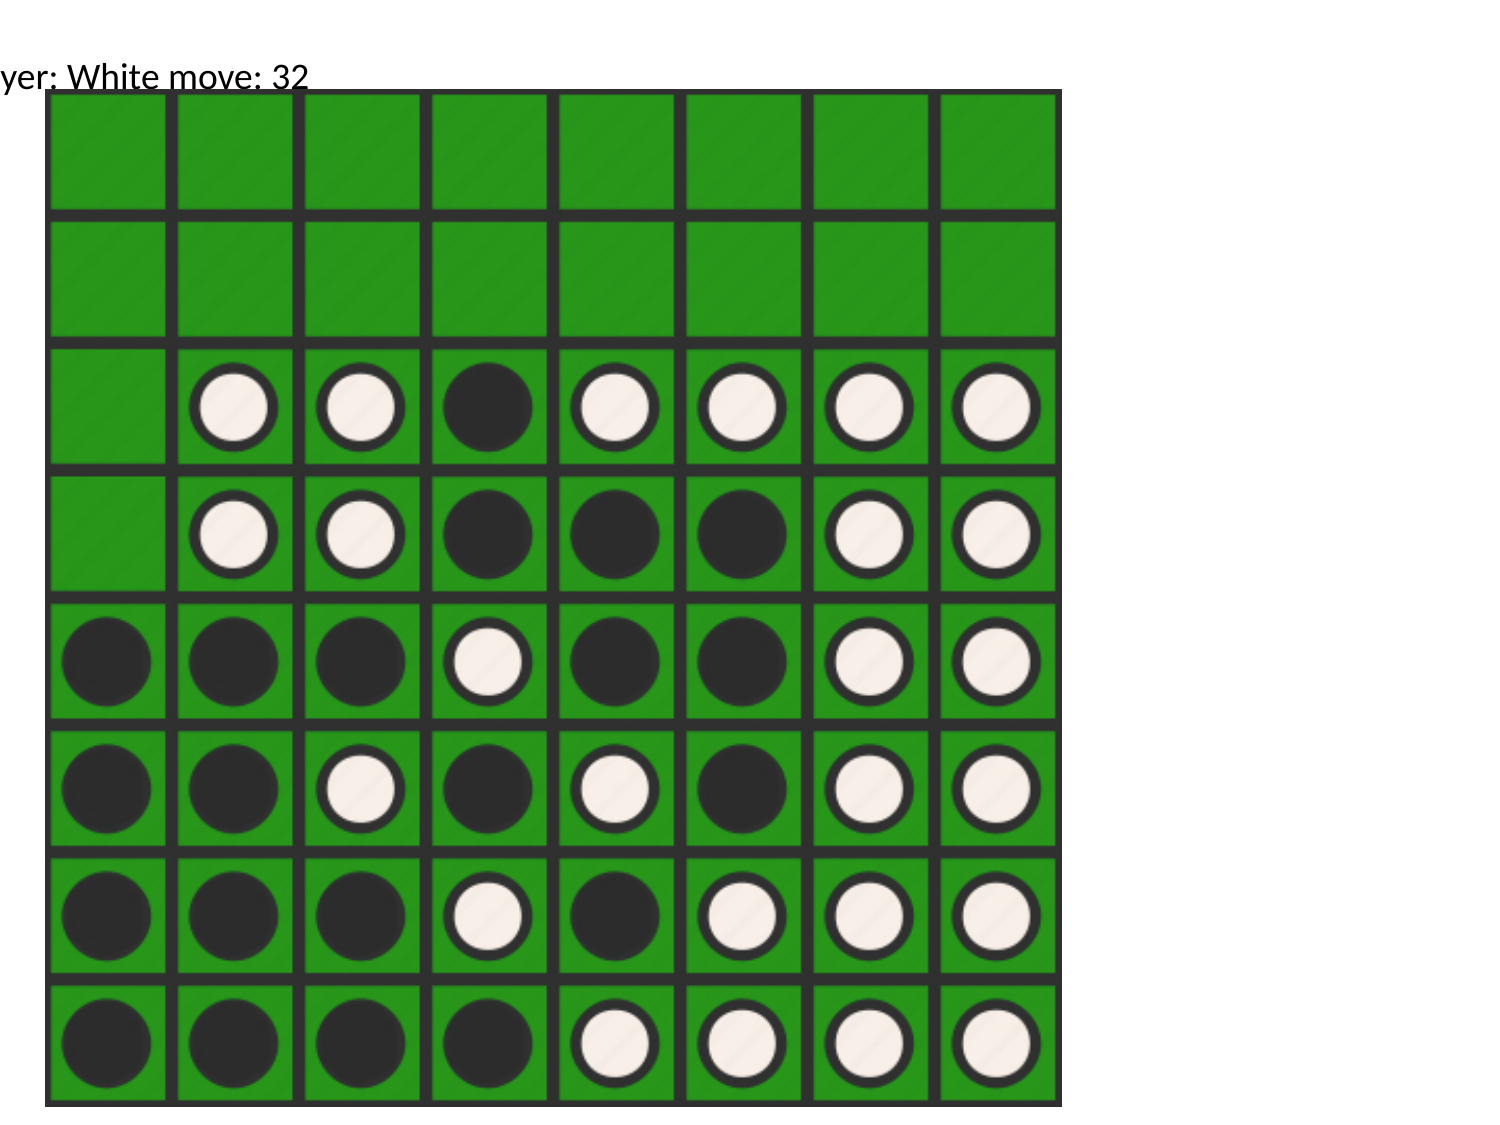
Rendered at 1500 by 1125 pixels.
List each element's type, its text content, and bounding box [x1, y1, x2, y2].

text_box turn: 42 player: White move: 32 [0, 44, 325, 105]
picture [44, 89, 1062, 1107]
